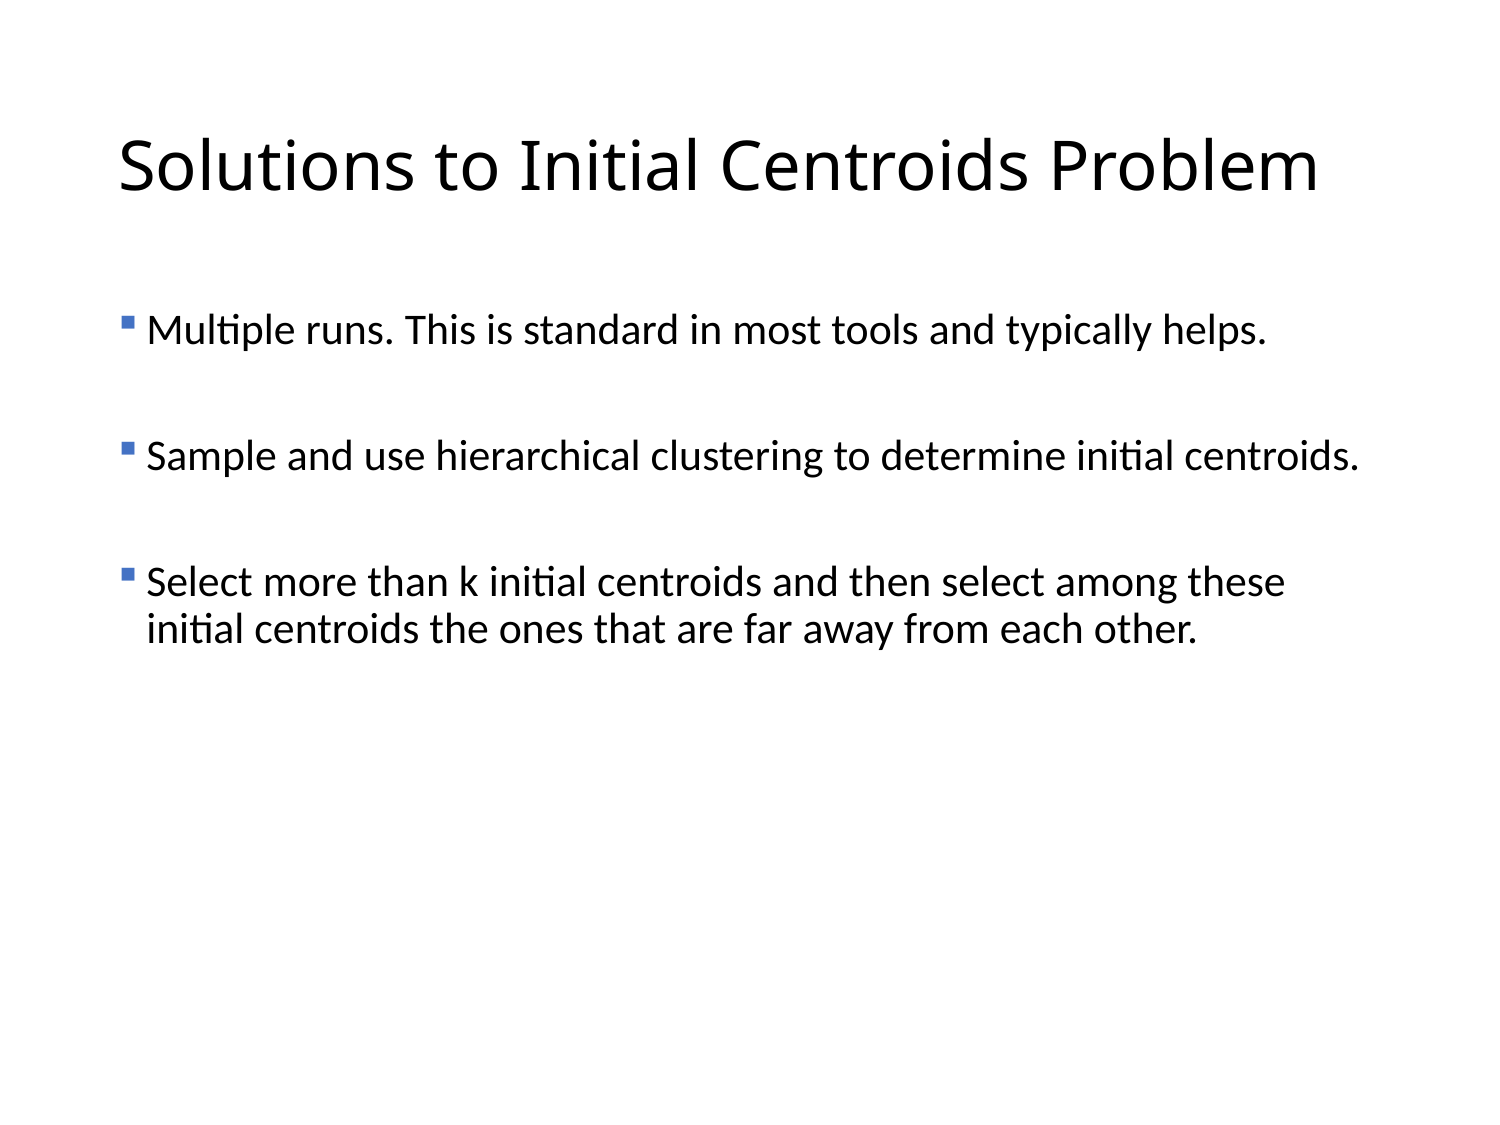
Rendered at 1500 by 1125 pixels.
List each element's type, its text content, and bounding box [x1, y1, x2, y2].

list Multiple runs. This is standard in most tools and typically helps. Sample and use hierarchical clustering to determine initial centroids. Select more than k initial centroids and then select among these initial centroids the ones that are far away from each other. [103, 299, 1397, 1014]
title Solutions to Initial Centroids Problem [103, 59, 1397, 278]
